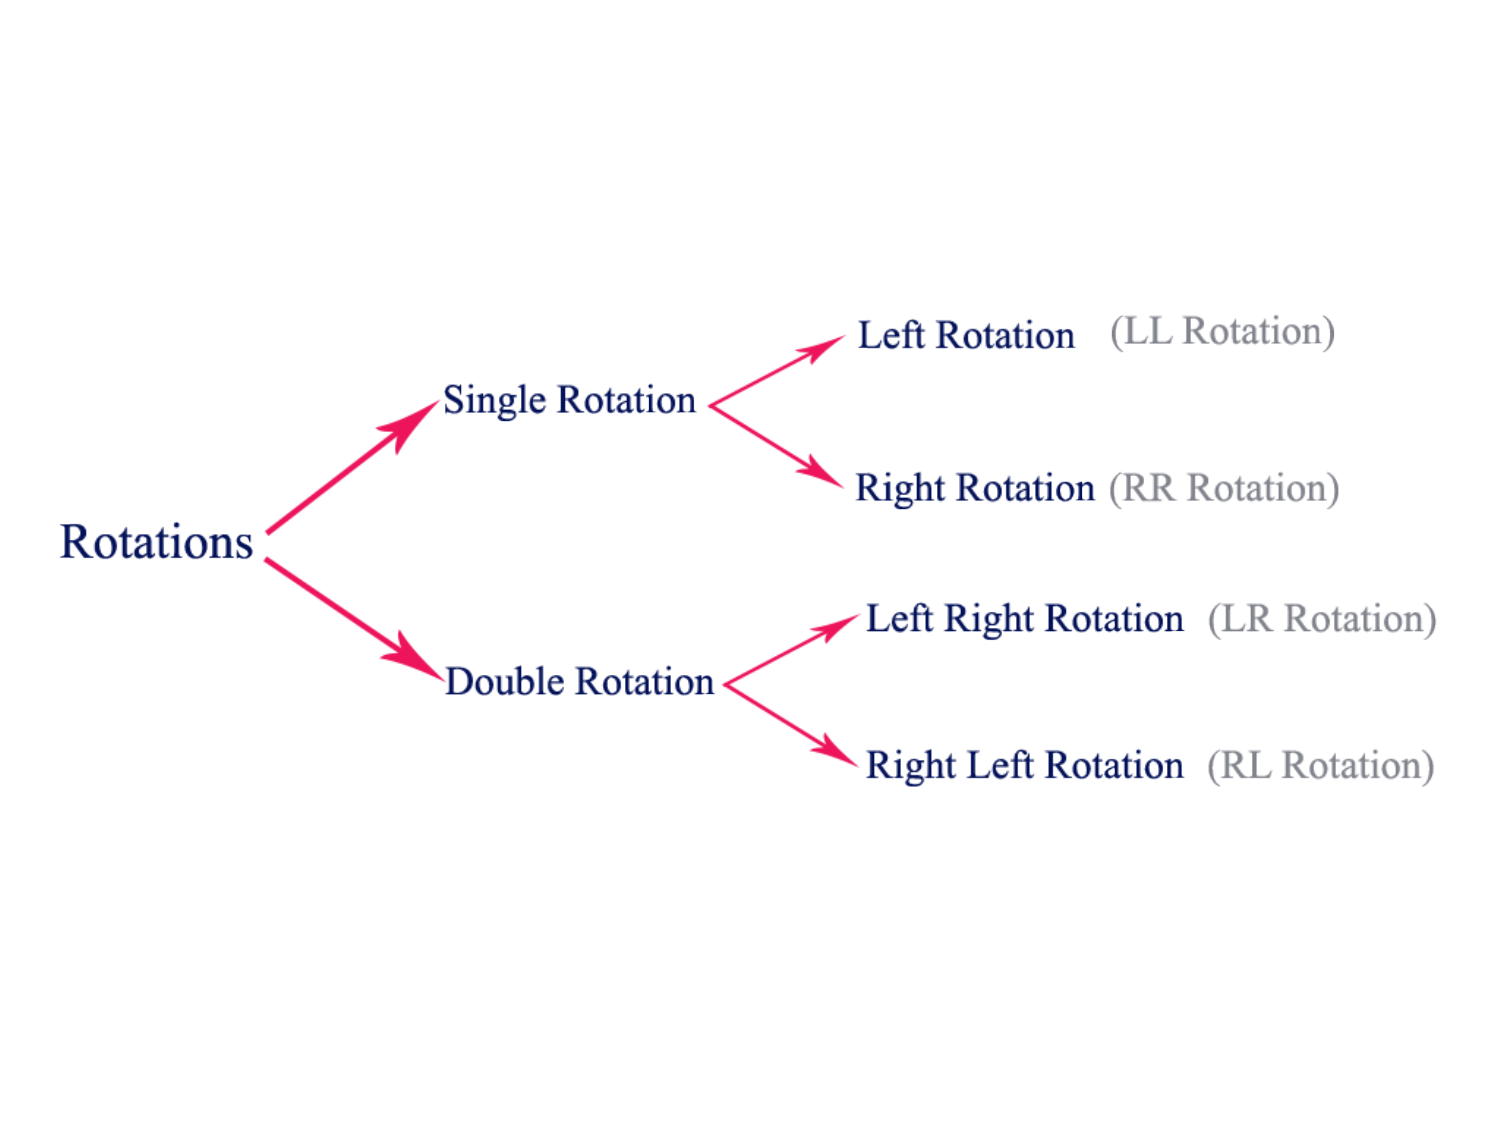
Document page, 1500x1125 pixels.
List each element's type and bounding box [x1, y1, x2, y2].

picture [0, 269, 1500, 856]
